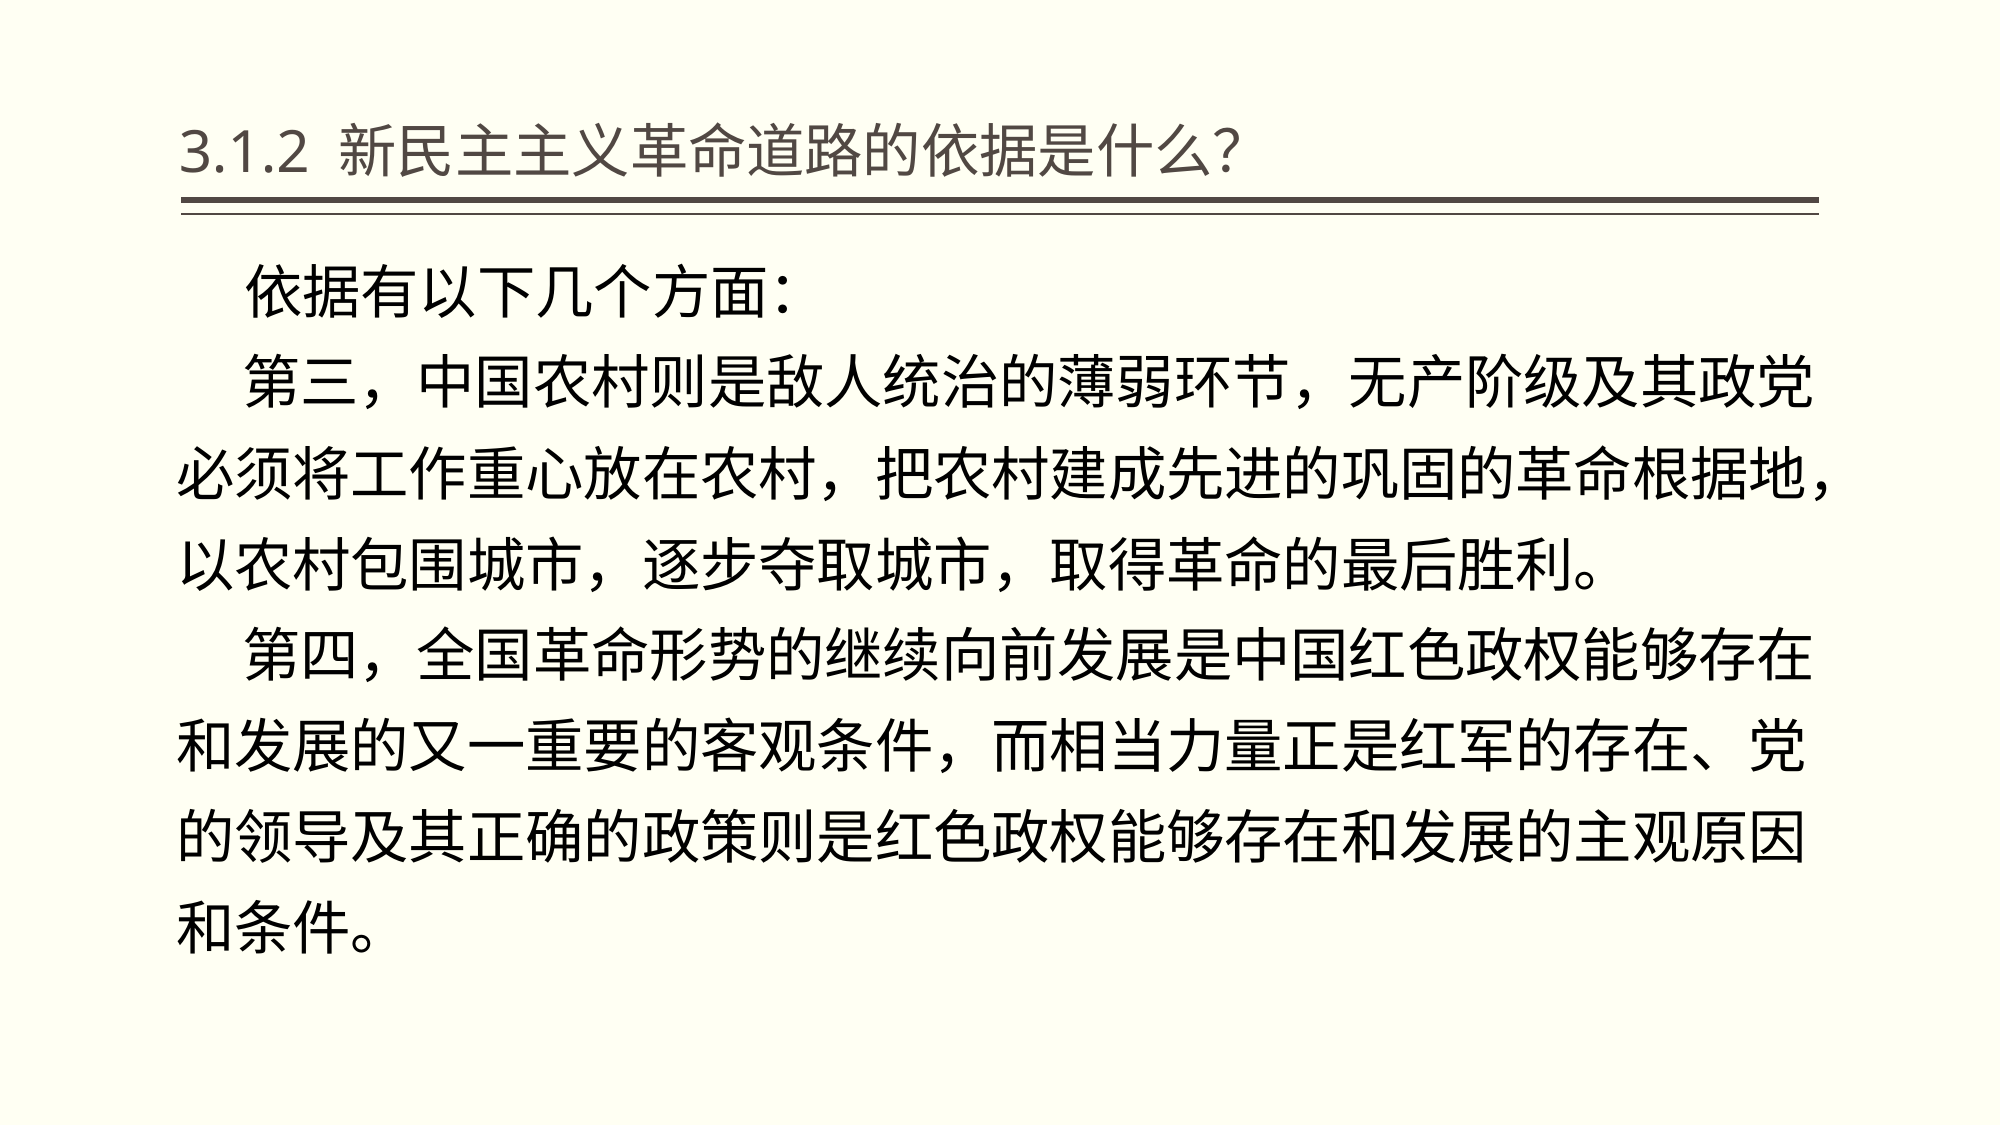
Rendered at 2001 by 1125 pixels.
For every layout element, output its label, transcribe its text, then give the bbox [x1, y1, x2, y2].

title 3.1.2 新民主主义革命道路的依据是什么？ [178, 12, 1816, 193]
text_box 依据有以下几个方面： 第三，中国农村则是敌人统治的薄弱环节，无产阶级及其政党必须将工作重心放在农村，把农村建成先进的巩固的革命根据地，以农村包围城市，逐步夺取城市，取得革命的最后胜利。 第四，全国革命形势的继续向前发展是中国红色政权能够存在和发展的又一重要的客观条件，而相当力量正是红军的存在、党的领导及其正确的政策则是红色政权能够存在和发展的主观原因和条件。 [161, 226, 1834, 969]
